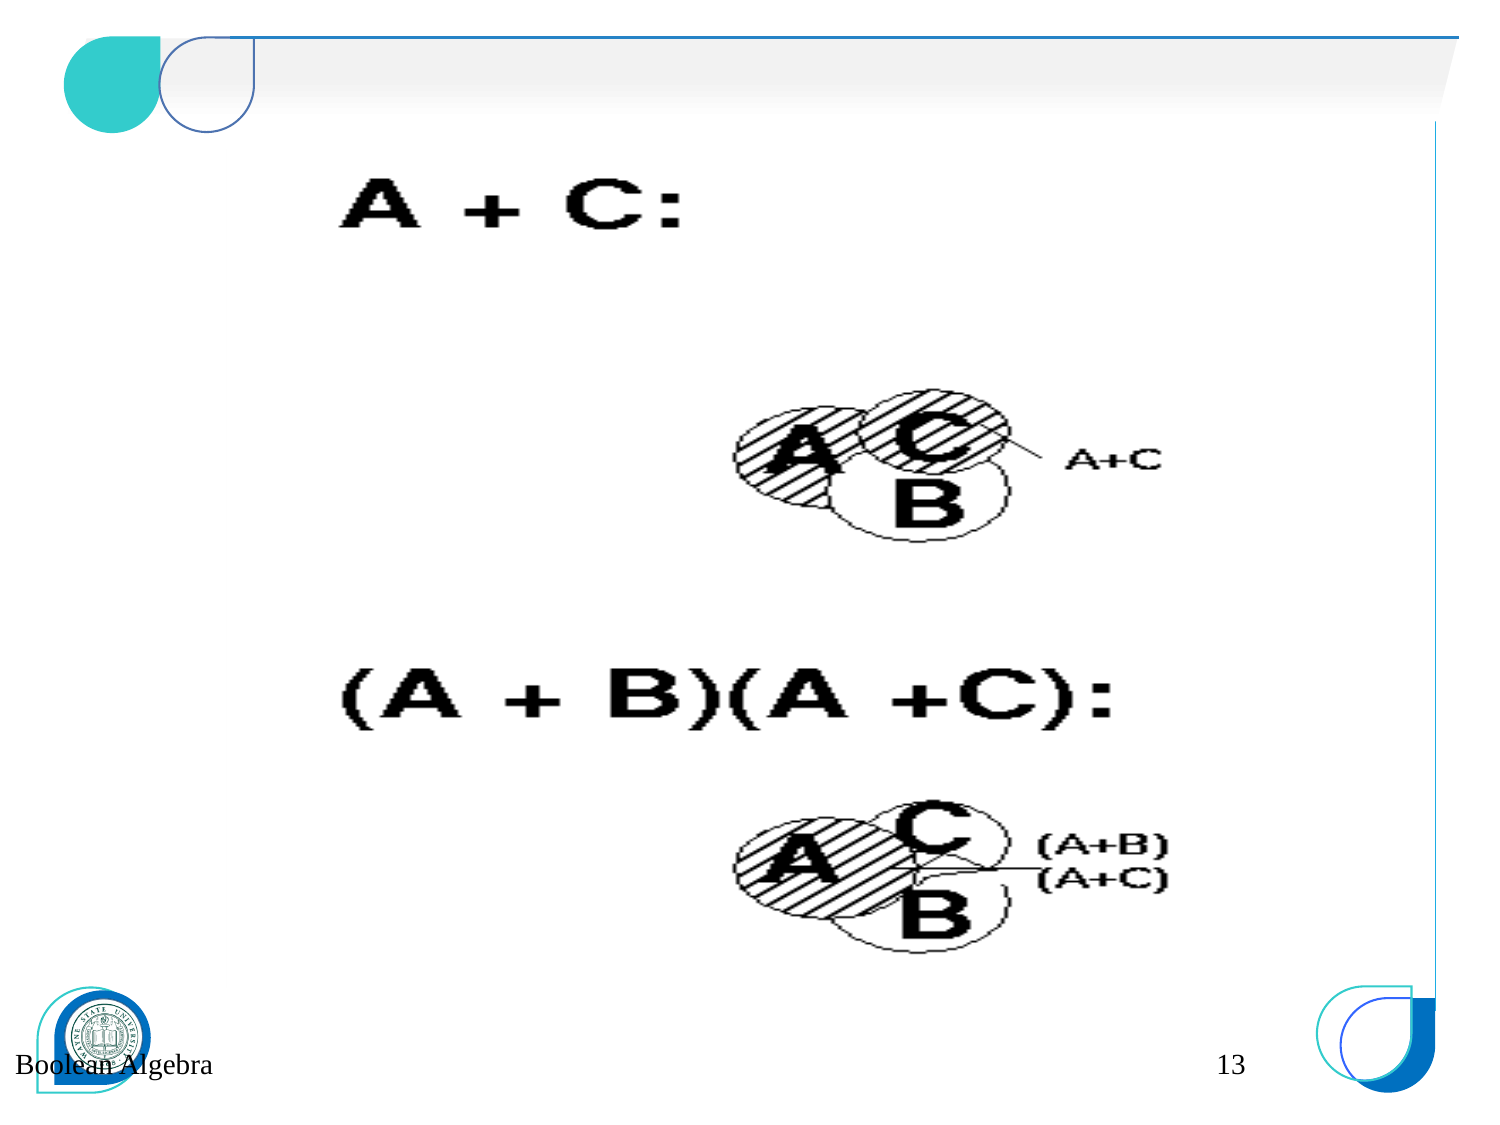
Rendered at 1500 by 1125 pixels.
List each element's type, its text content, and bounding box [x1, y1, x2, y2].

slide_number 13 [1074, 1025, 1388, 1100]
picture [224, 149, 1250, 988]
picture [64, 998, 143, 1025]
footer Boolean Algebra [0, 1025, 475, 1100]
